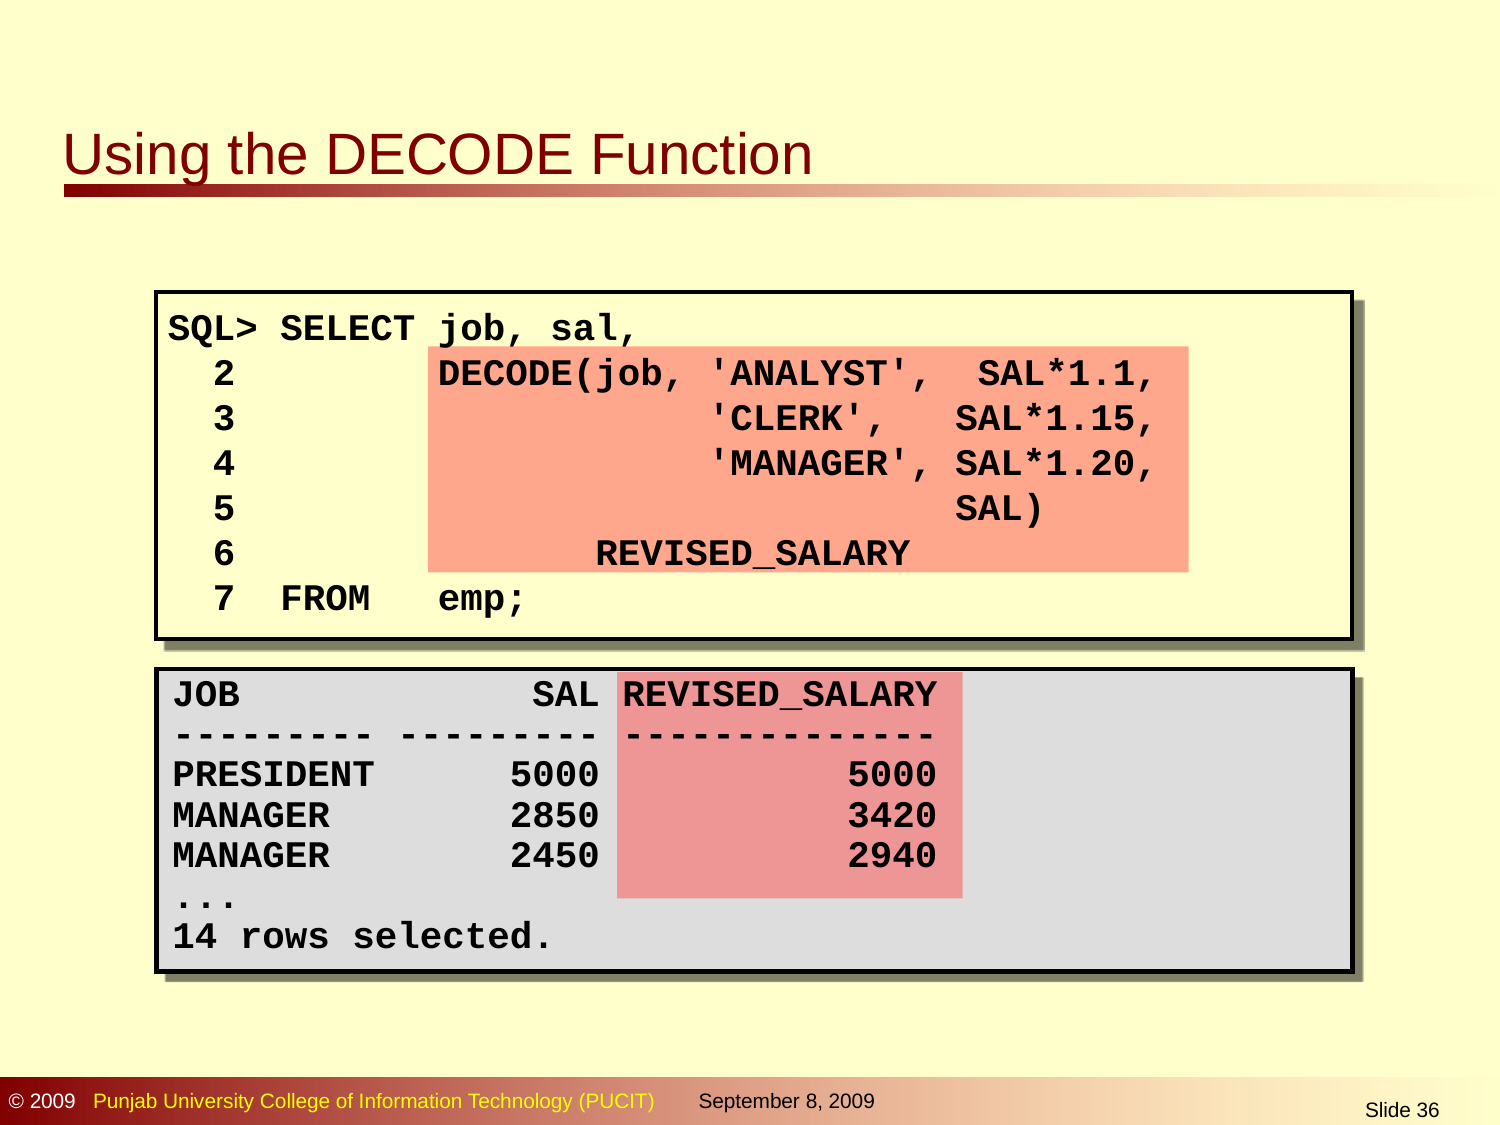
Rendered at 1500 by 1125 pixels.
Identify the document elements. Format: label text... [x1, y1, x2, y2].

text_box [156, 668, 1353, 972]
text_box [427, 346, 1189, 899]
text_box JOB SAL REVISED_SALARY --------- --------- -------------- PRESIDENT 5000 5000 MANAGER 2850 3420 MANAGER 2450 2940 ... 14 rows selected. [157, 666, 1350, 965]
title Using the DECODE Function [47, 108, 869, 185]
text_box SQL> SELECT job, sal, 2 DECODE(job, 'ANALYST', SAL*1.1, 3 'CLERK', SAL*1.15, 4 'MANAGER', SAL*1.20, 5 SAL) 6 REVISED_SALARY 7 FROM emp; [152, 284, 1354, 637]
